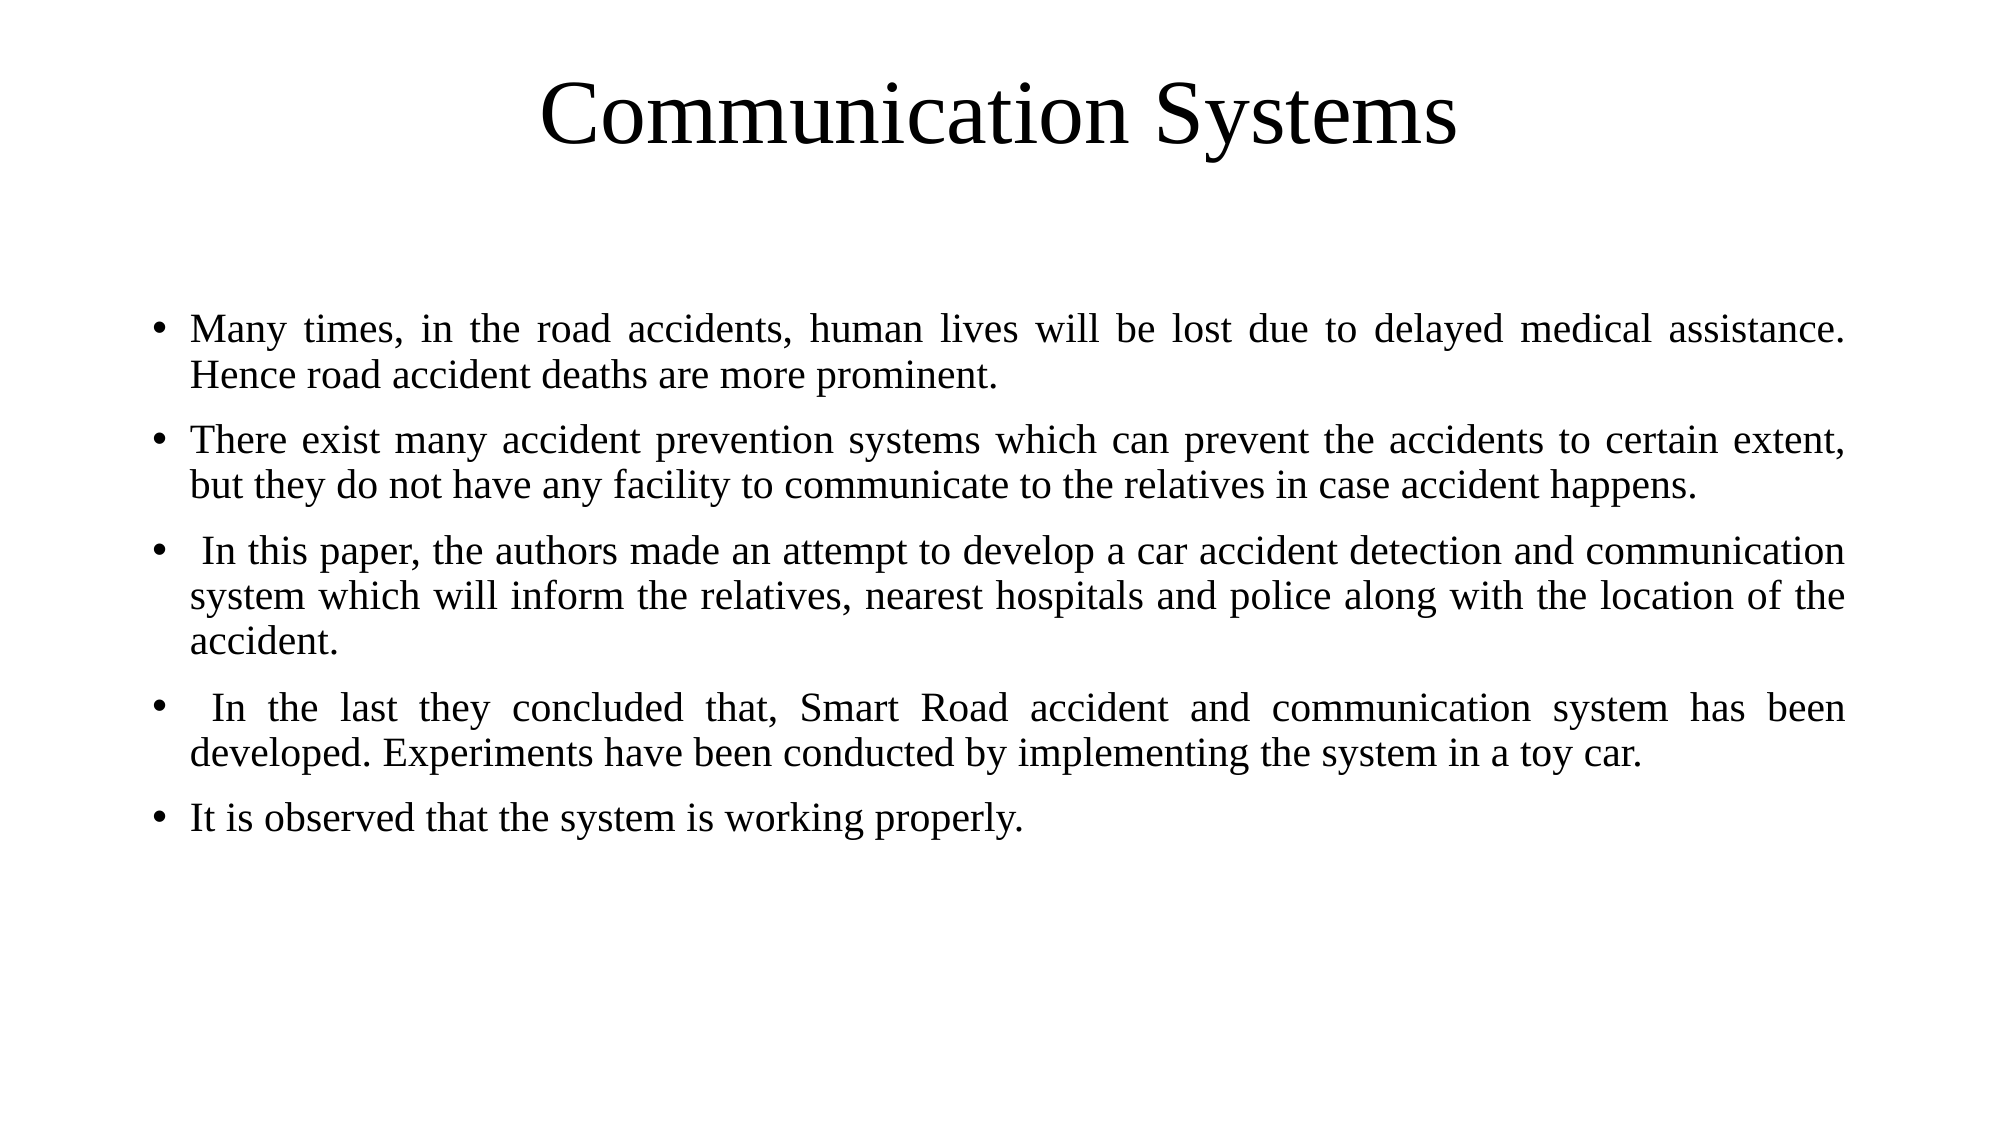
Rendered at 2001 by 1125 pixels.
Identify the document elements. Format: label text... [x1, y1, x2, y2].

list Many times, in the road accidents, human lives will be lost due to delayed medical assistance. Hence road accident deaths are more prominent. There exist many accident prevention systems which can prevent the accidents to certain extent, but they do not have any facility to communicate to the relatives in case accident happens. In this paper, the authors made an attempt to develop a car accident detection and communication system which will inform the relatives, nearest hospitals and police along with the location of the accident. In the last they concluded that, Smart Road accident and communication system has been developed. Experiments have been conducted by implementing the system in a toy car. It is observed that the system is working properly. [137, 299, 1863, 1014]
title Communication Systems [137, 59, 1863, 278]
